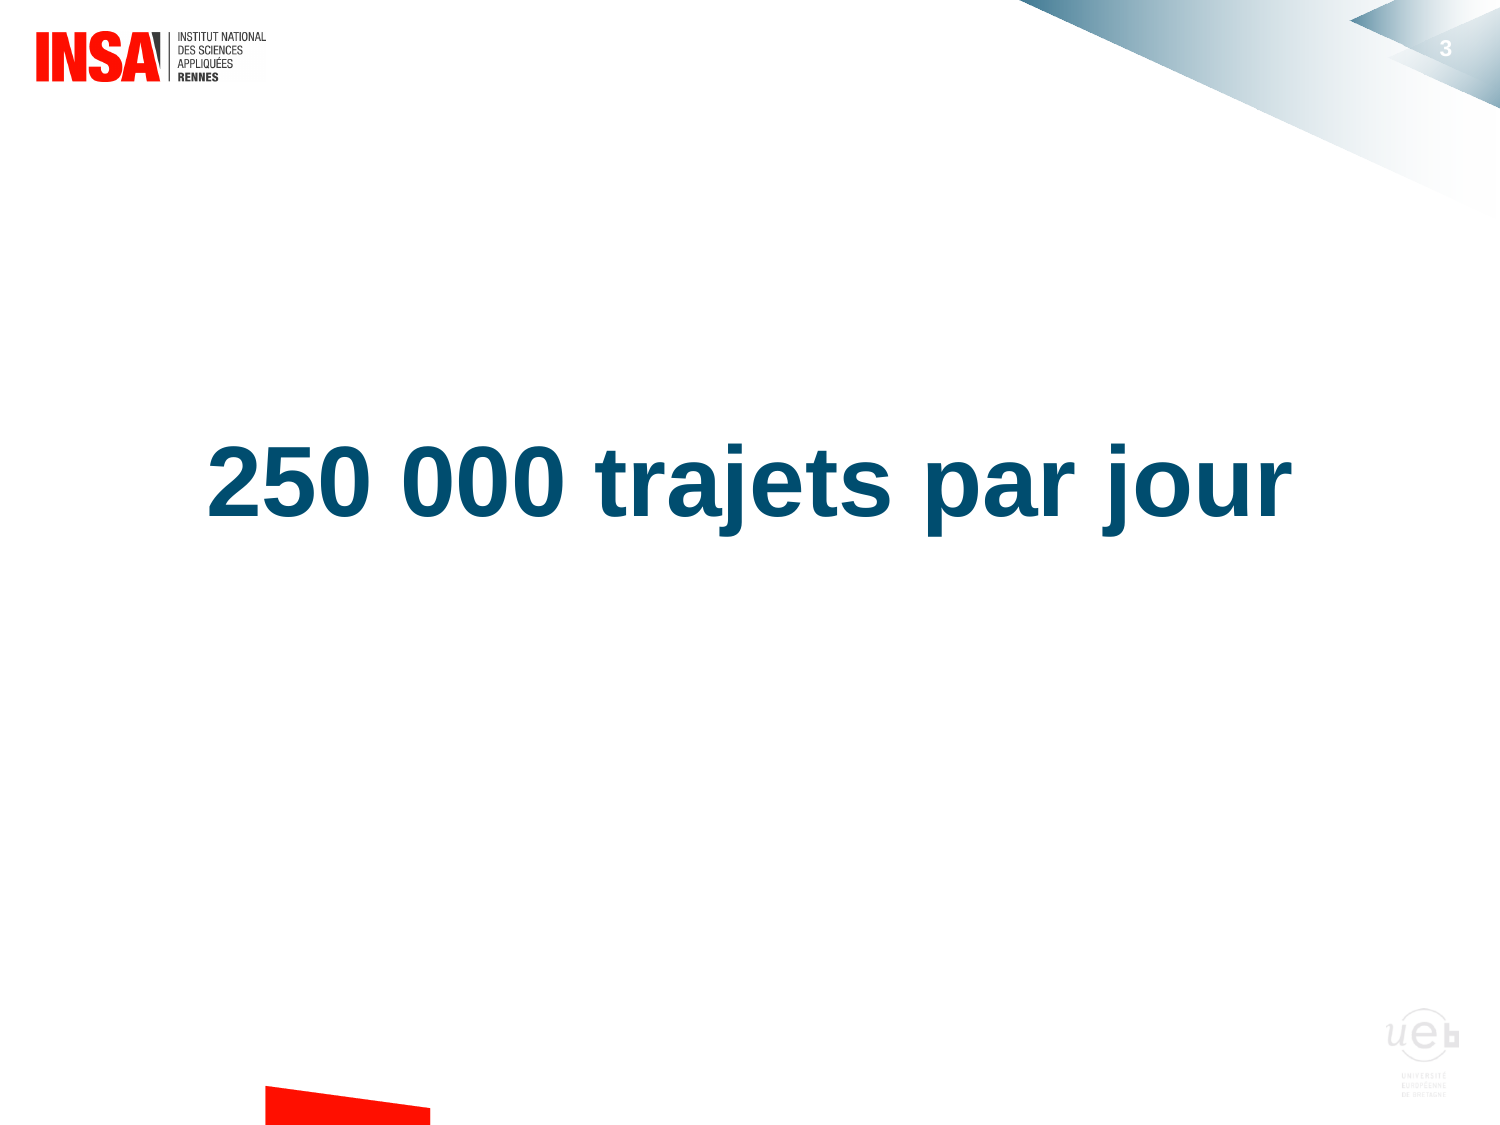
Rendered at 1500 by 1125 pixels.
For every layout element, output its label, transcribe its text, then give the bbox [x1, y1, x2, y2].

text_box 250 000 trajets par jour [0, 408, 1500, 544]
picture [36, 31, 266, 82]
